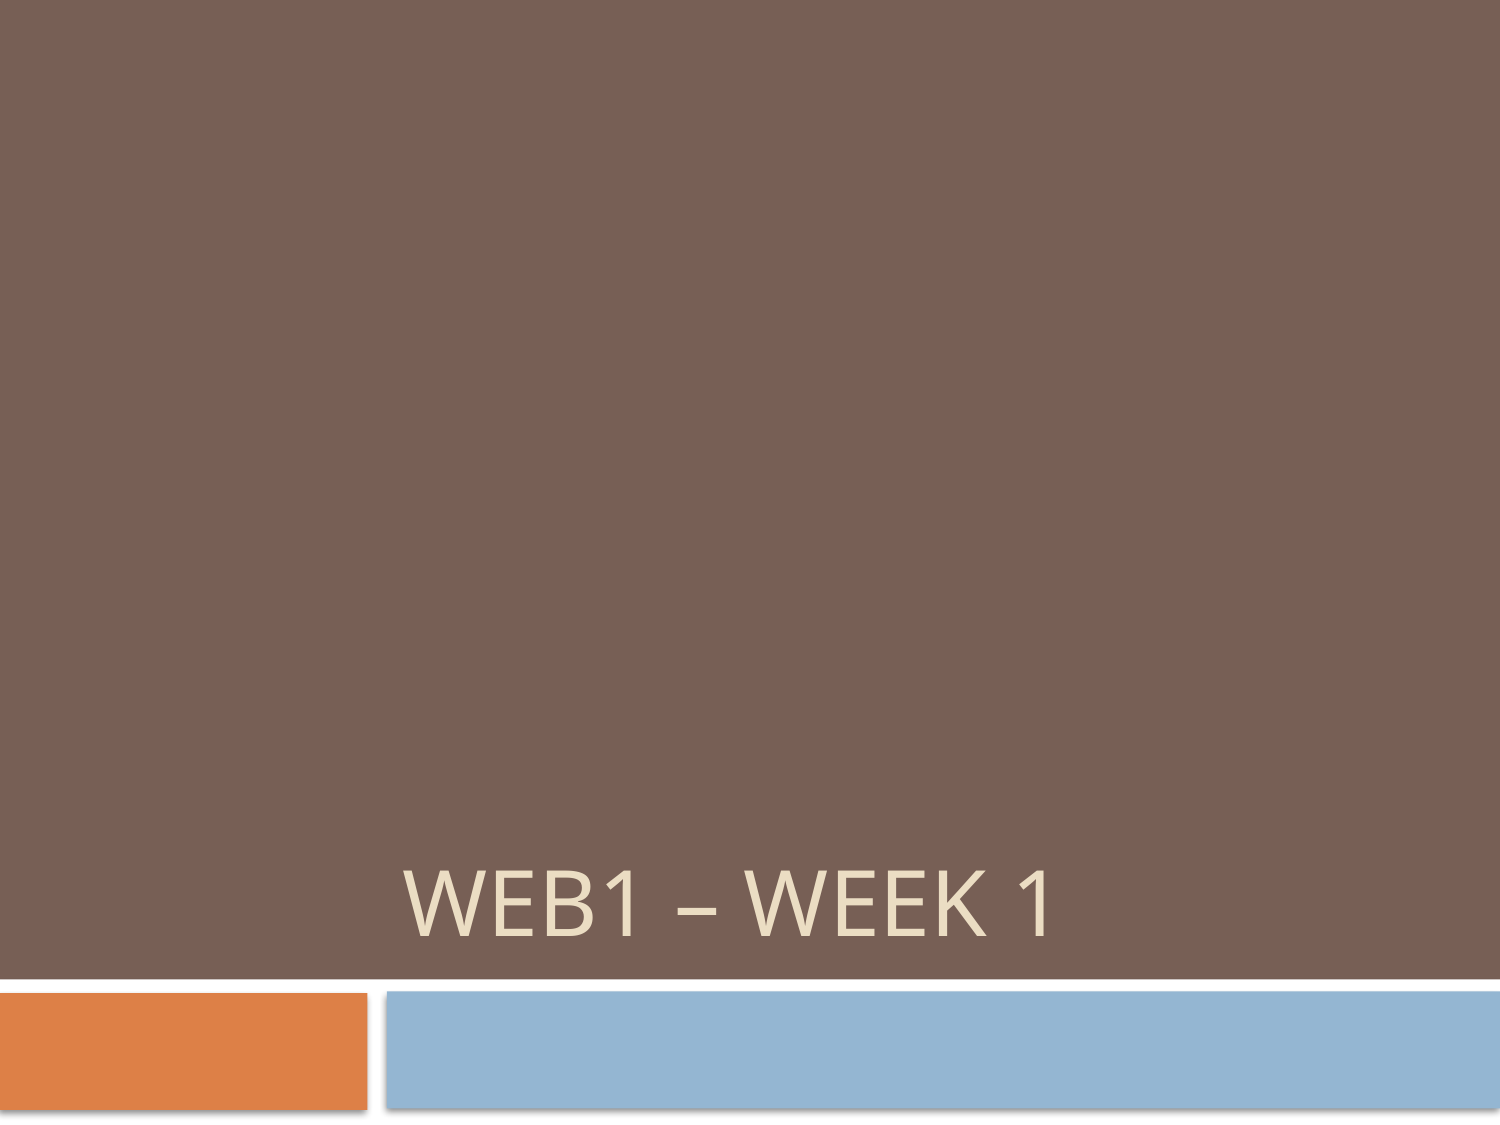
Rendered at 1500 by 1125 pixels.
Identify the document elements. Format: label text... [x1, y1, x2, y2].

title WEB1 – Week 1 [387, 662, 1450, 963]
